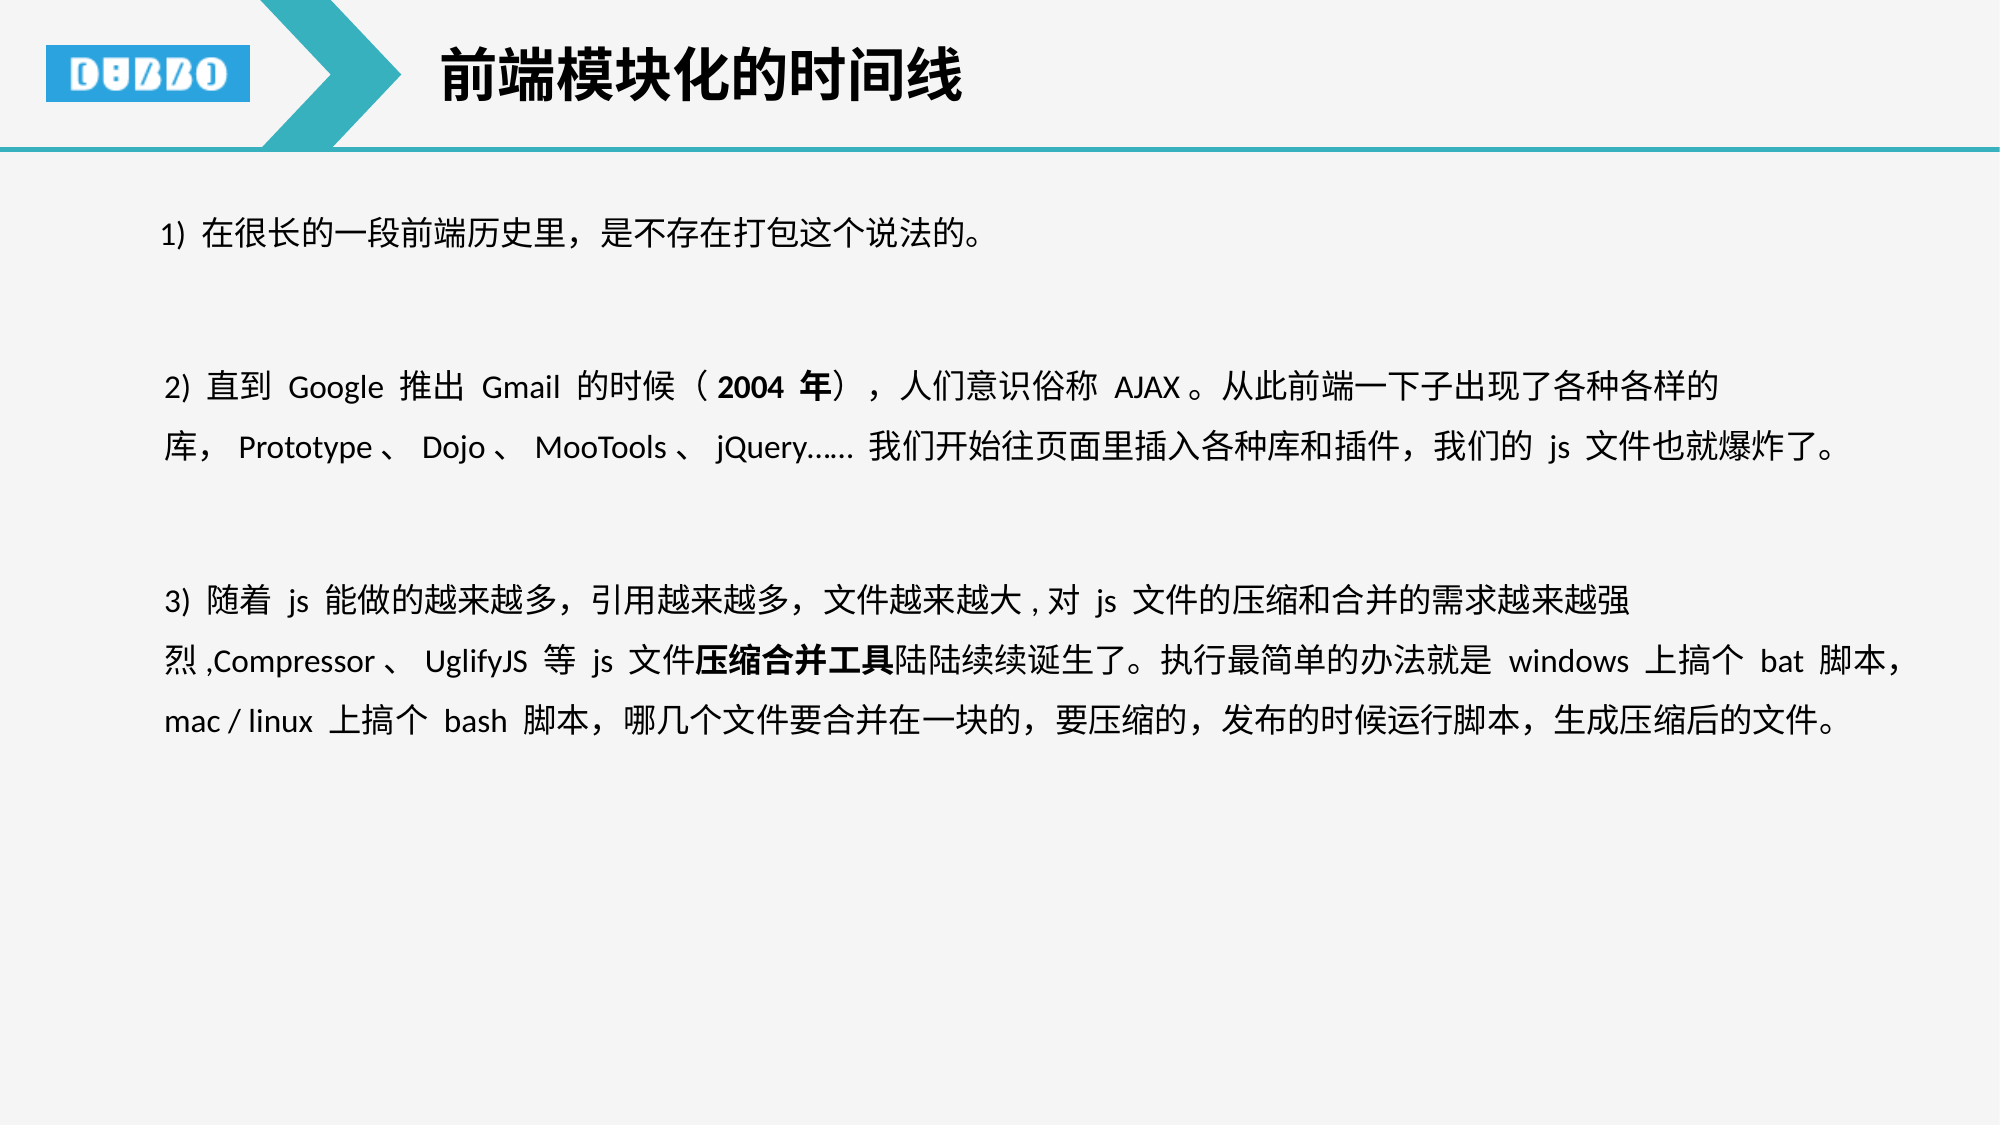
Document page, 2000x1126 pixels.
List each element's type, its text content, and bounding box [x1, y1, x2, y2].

picture [45, 45, 250, 103]
text_box 2) 直到 Google 推出 Gmail 的时候（2004 年），人们意识俗称 AJAX。从此前端一下子出现了各种各样的库，Prototype、Dojo、MooTools、jQuery…… 我们开始往页面里插入各种库和插件，我们的 js 文件也就爆炸了。 [149, 338, 1964, 473]
text_box 1) 在很长的一段前端历史里，是不存在打包这个说法的。 [144, 185, 1905, 260]
text_box 前端模块化的时间线 [424, 31, 1095, 116]
text_box 3) 随着 js 能做的越来越多，引用越来越多，文件越来越大,对 js 文件的压缩和合并的需求越来越强烈,Compressor、UglifyJS 等 js 文件压缩合并工具陆陆续续诞生了。执行最简单的办法就是 windows 上搞个 bat 脚本，mac / linux 上搞个 bash 脚本，哪几个文件要合并在一块的，要压缩的，发布的时候运行脚本，生成压缩后的文件。 [149, 551, 1964, 746]
